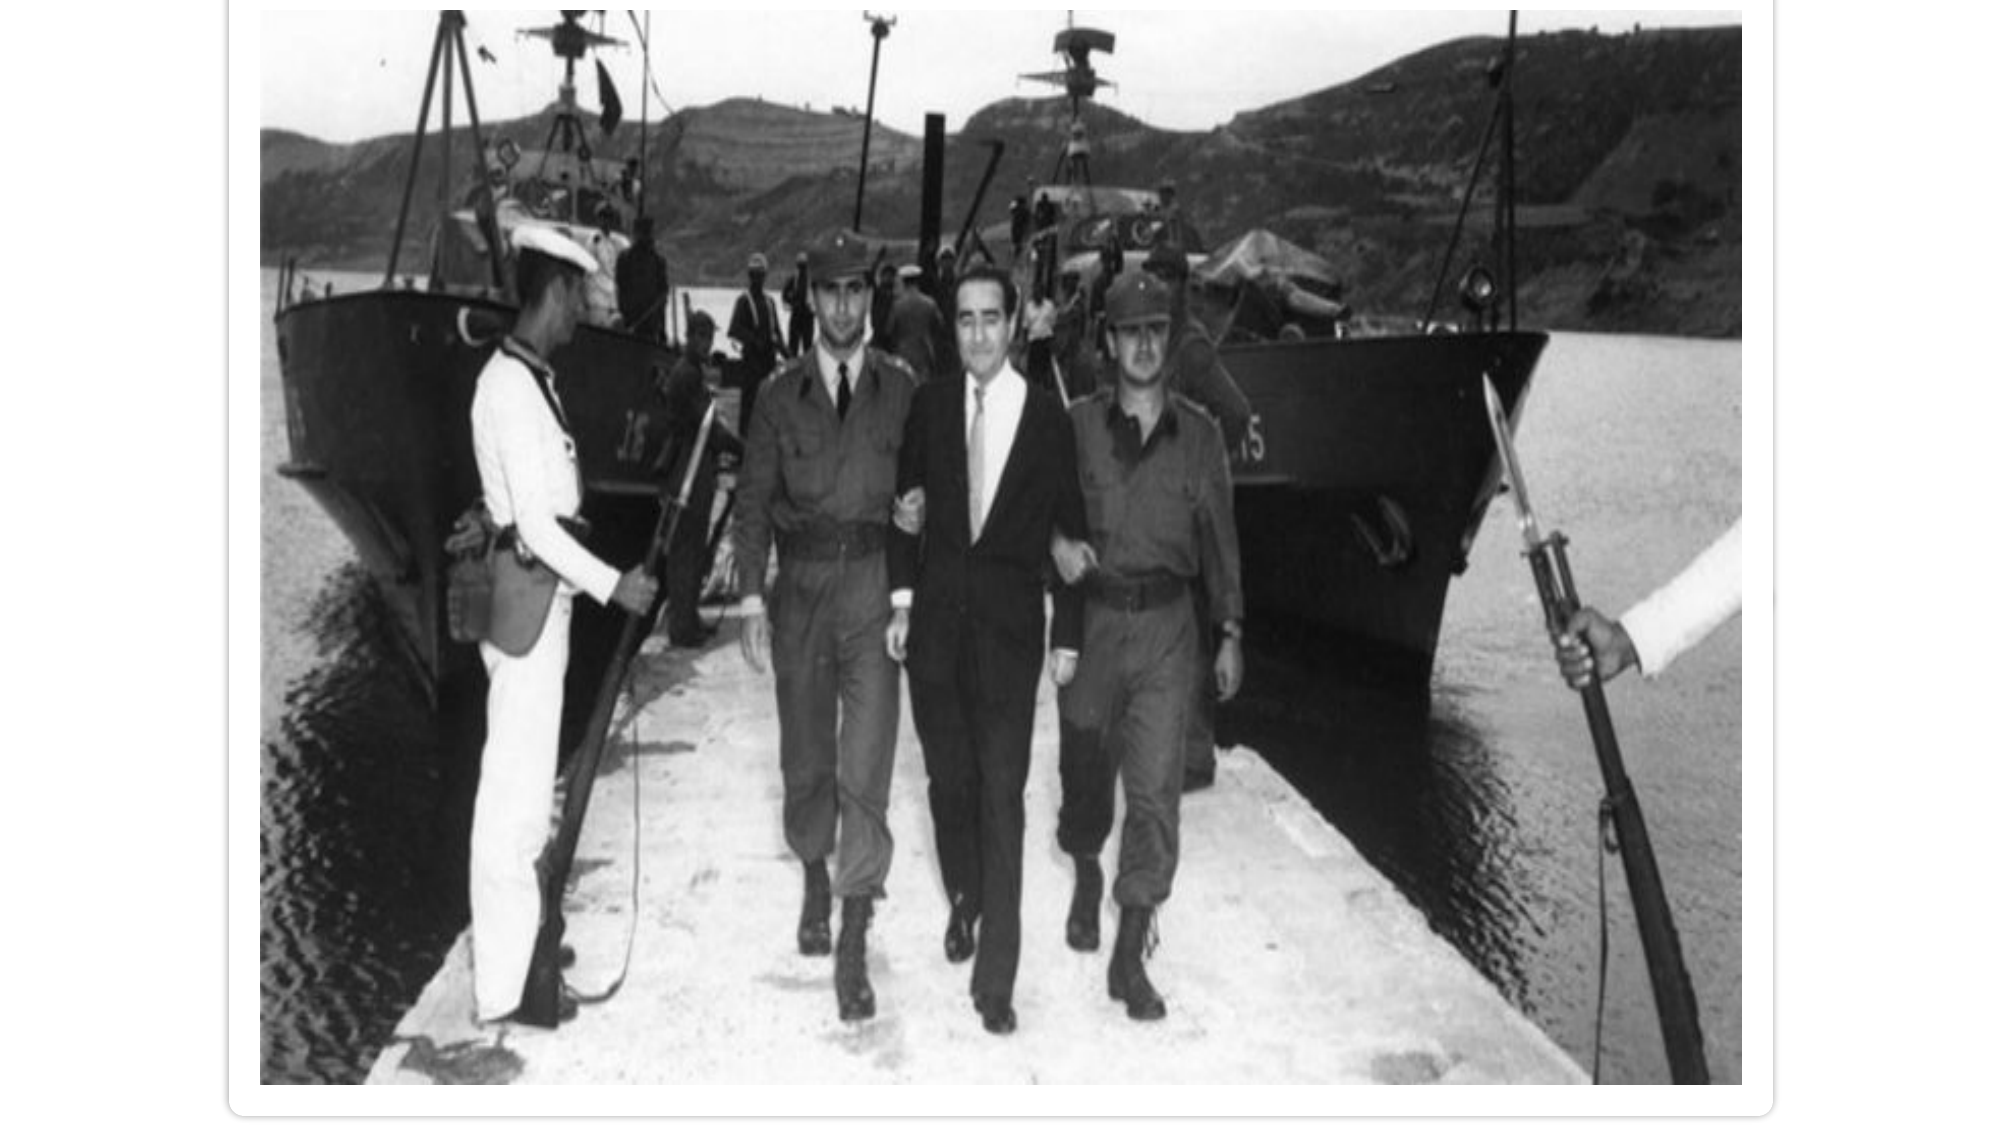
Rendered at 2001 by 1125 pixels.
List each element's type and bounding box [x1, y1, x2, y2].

picture [260, 10, 1742, 1086]
